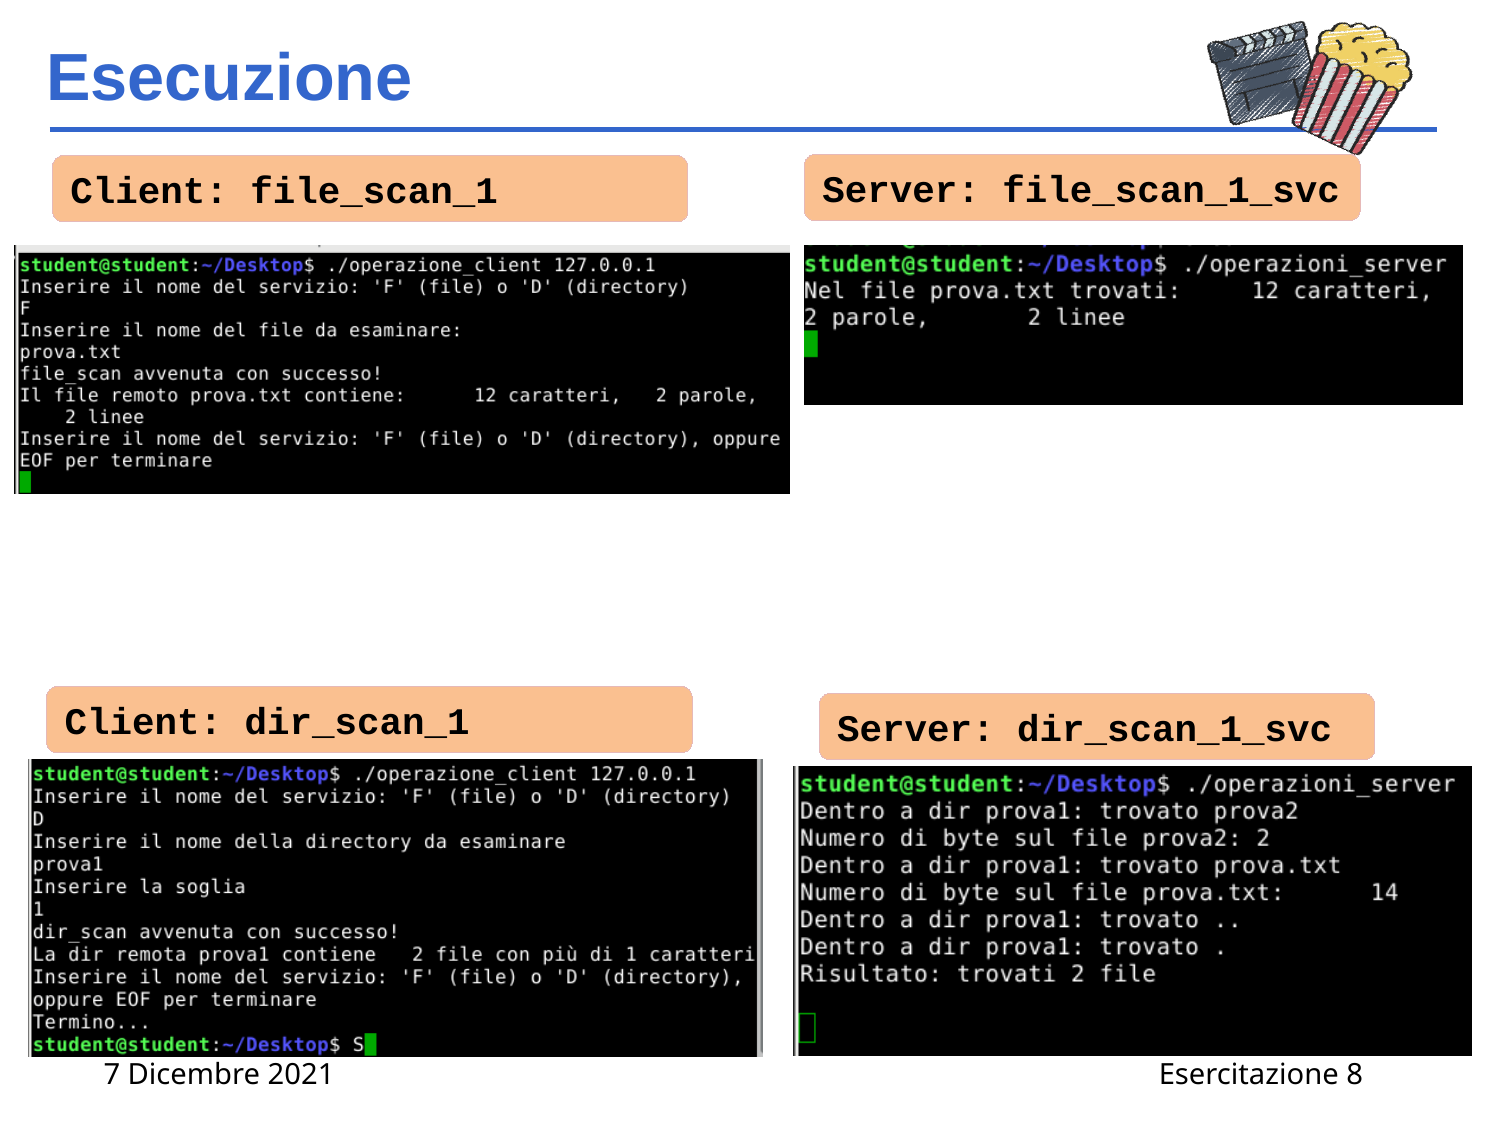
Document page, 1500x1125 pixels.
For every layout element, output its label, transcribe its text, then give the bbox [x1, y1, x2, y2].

picture [27, 759, 763, 1057]
text_box Client: dir_scan_1 [46, 686, 693, 753]
picture [14, 245, 790, 494]
text_box Server: dir_scan_1_svc [819, 693, 1375, 760]
picture [1204, 0, 1438, 169]
slide_number 7 Dicembre 2021 [101, 1066, 475, 1091]
text_box Client: file_scan_1 [52, 155, 688, 222]
slide_number Esercitazione 8 [1156, 1065, 1450, 1091]
title Esecuzione [44, 32, 1463, 223]
text_box Server: file_scan_1_svc [804, 154, 1361, 221]
picture [804, 245, 1463, 406]
picture [793, 765, 1473, 1056]
